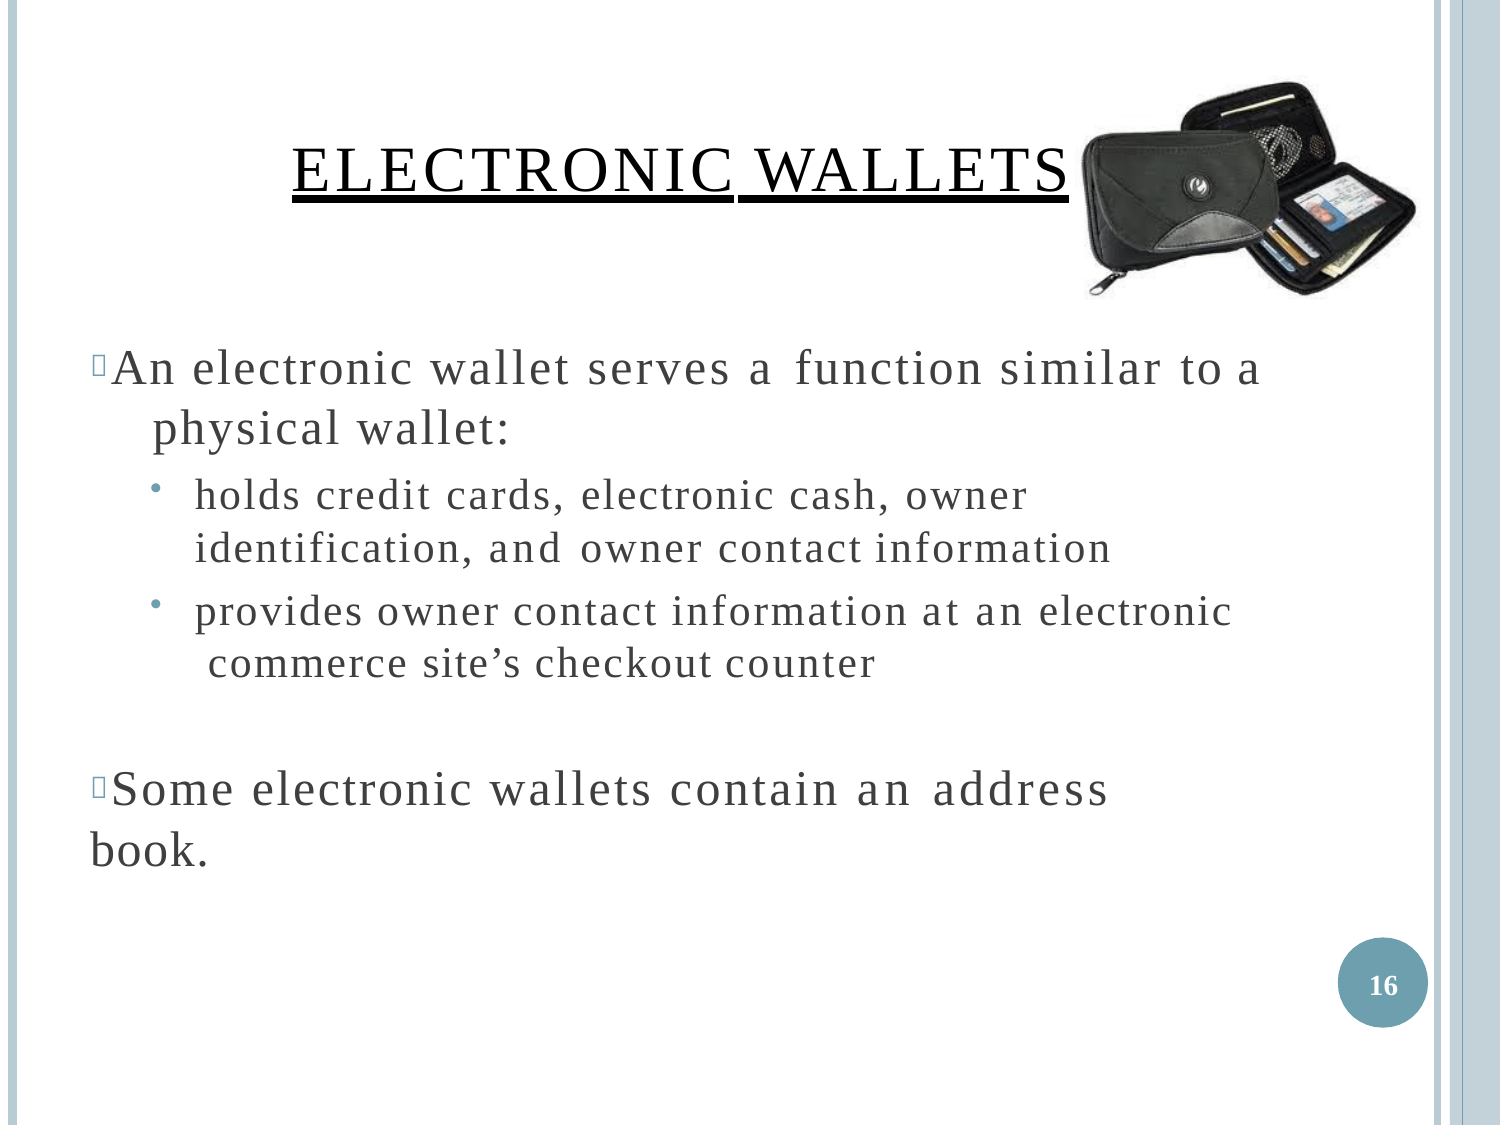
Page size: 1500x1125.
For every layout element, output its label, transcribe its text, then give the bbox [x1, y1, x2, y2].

slide_number 17 [1362, 966, 1405, 1125]
title ELECTRONIC WALLETS [289, 125, 1086, 316]
text_box  An electronic wallet serves a function similar to a physical wallet: holds credit cards, electronic cash, owner identification, and owner contact information provides owner contact information at an electronic commerce site’s checkout counter  Some electronic wallets contain an address book. [81, 331, 1288, 877]
text_box [1074, 75, 1426, 307]
